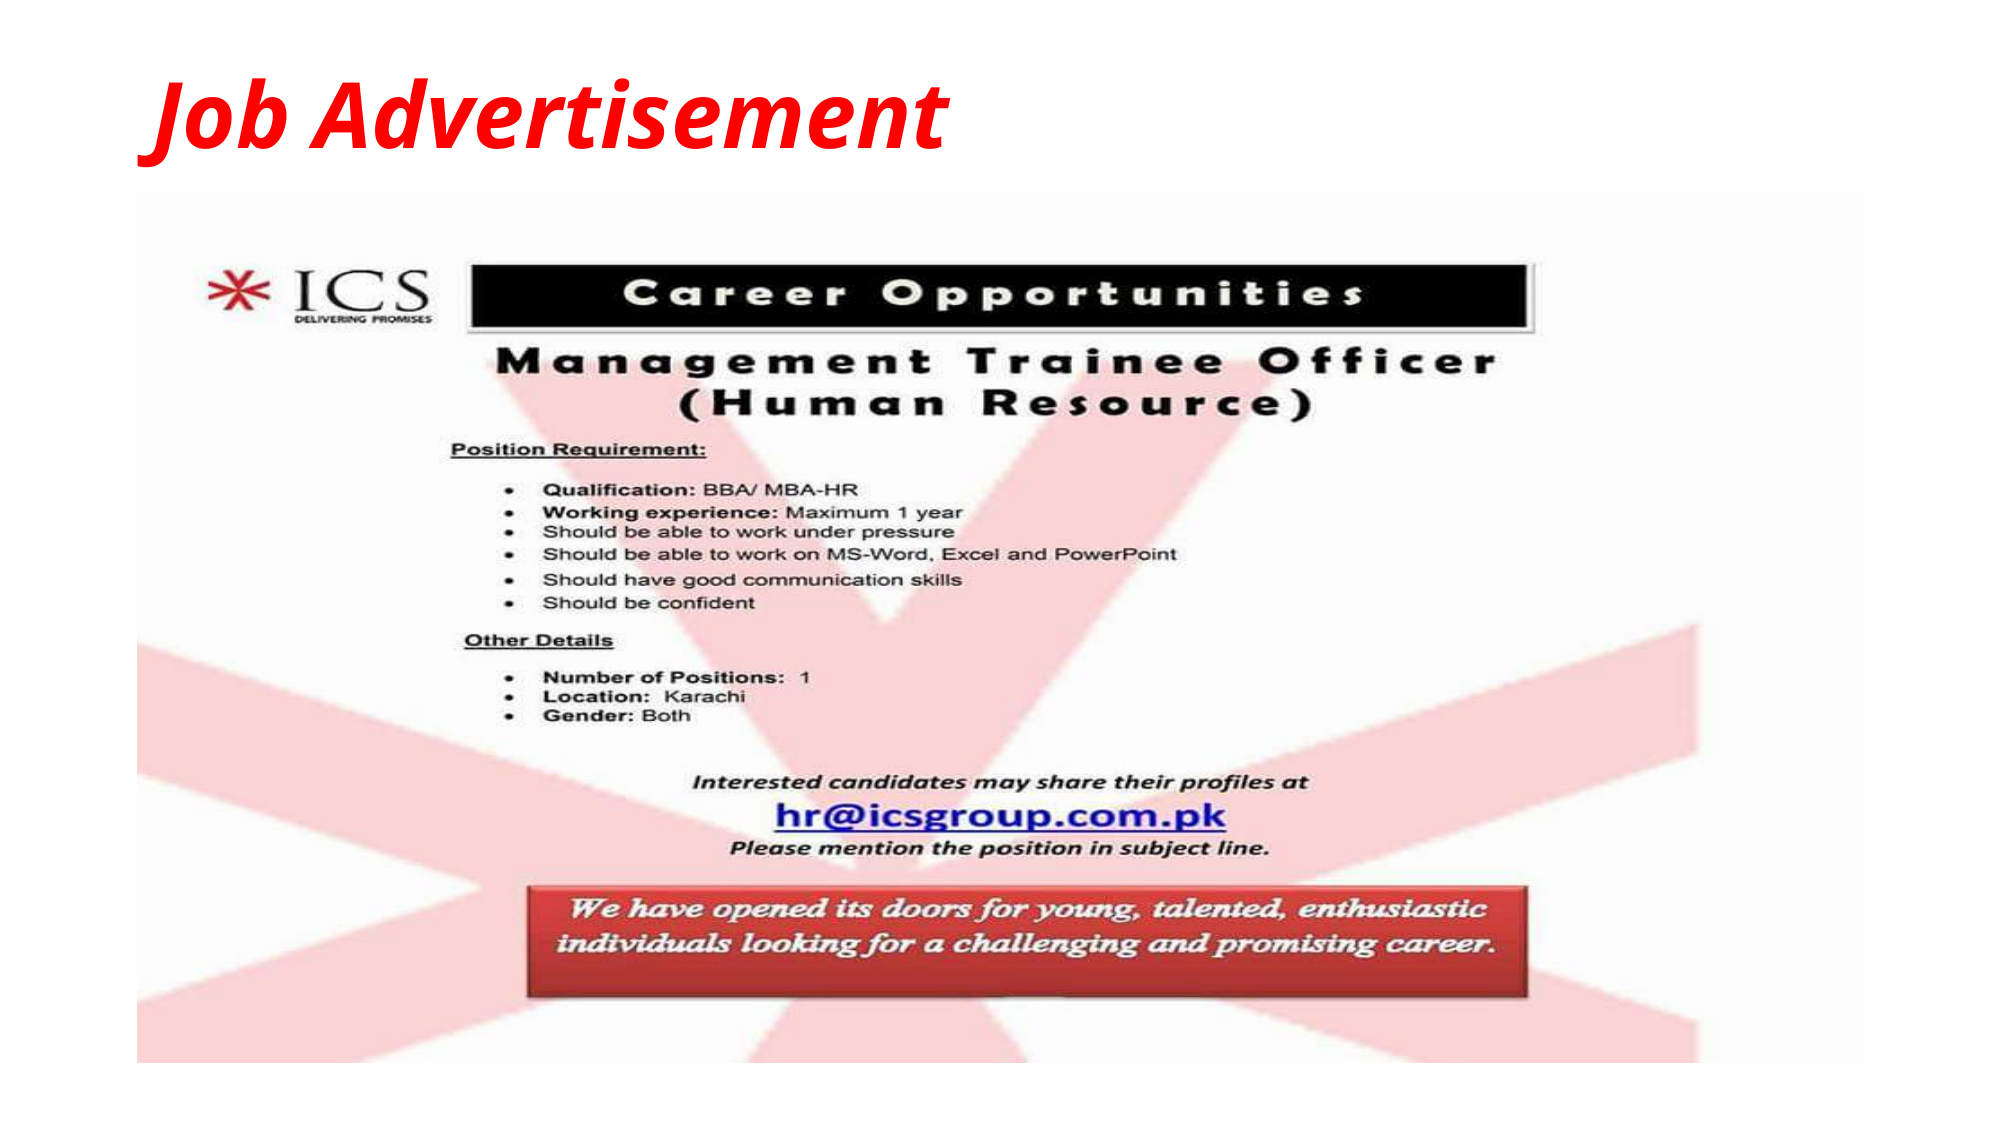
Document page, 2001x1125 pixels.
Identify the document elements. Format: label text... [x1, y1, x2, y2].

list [137, 191, 1863, 1063]
title Job Advertisement [137, 9, 1863, 191]
